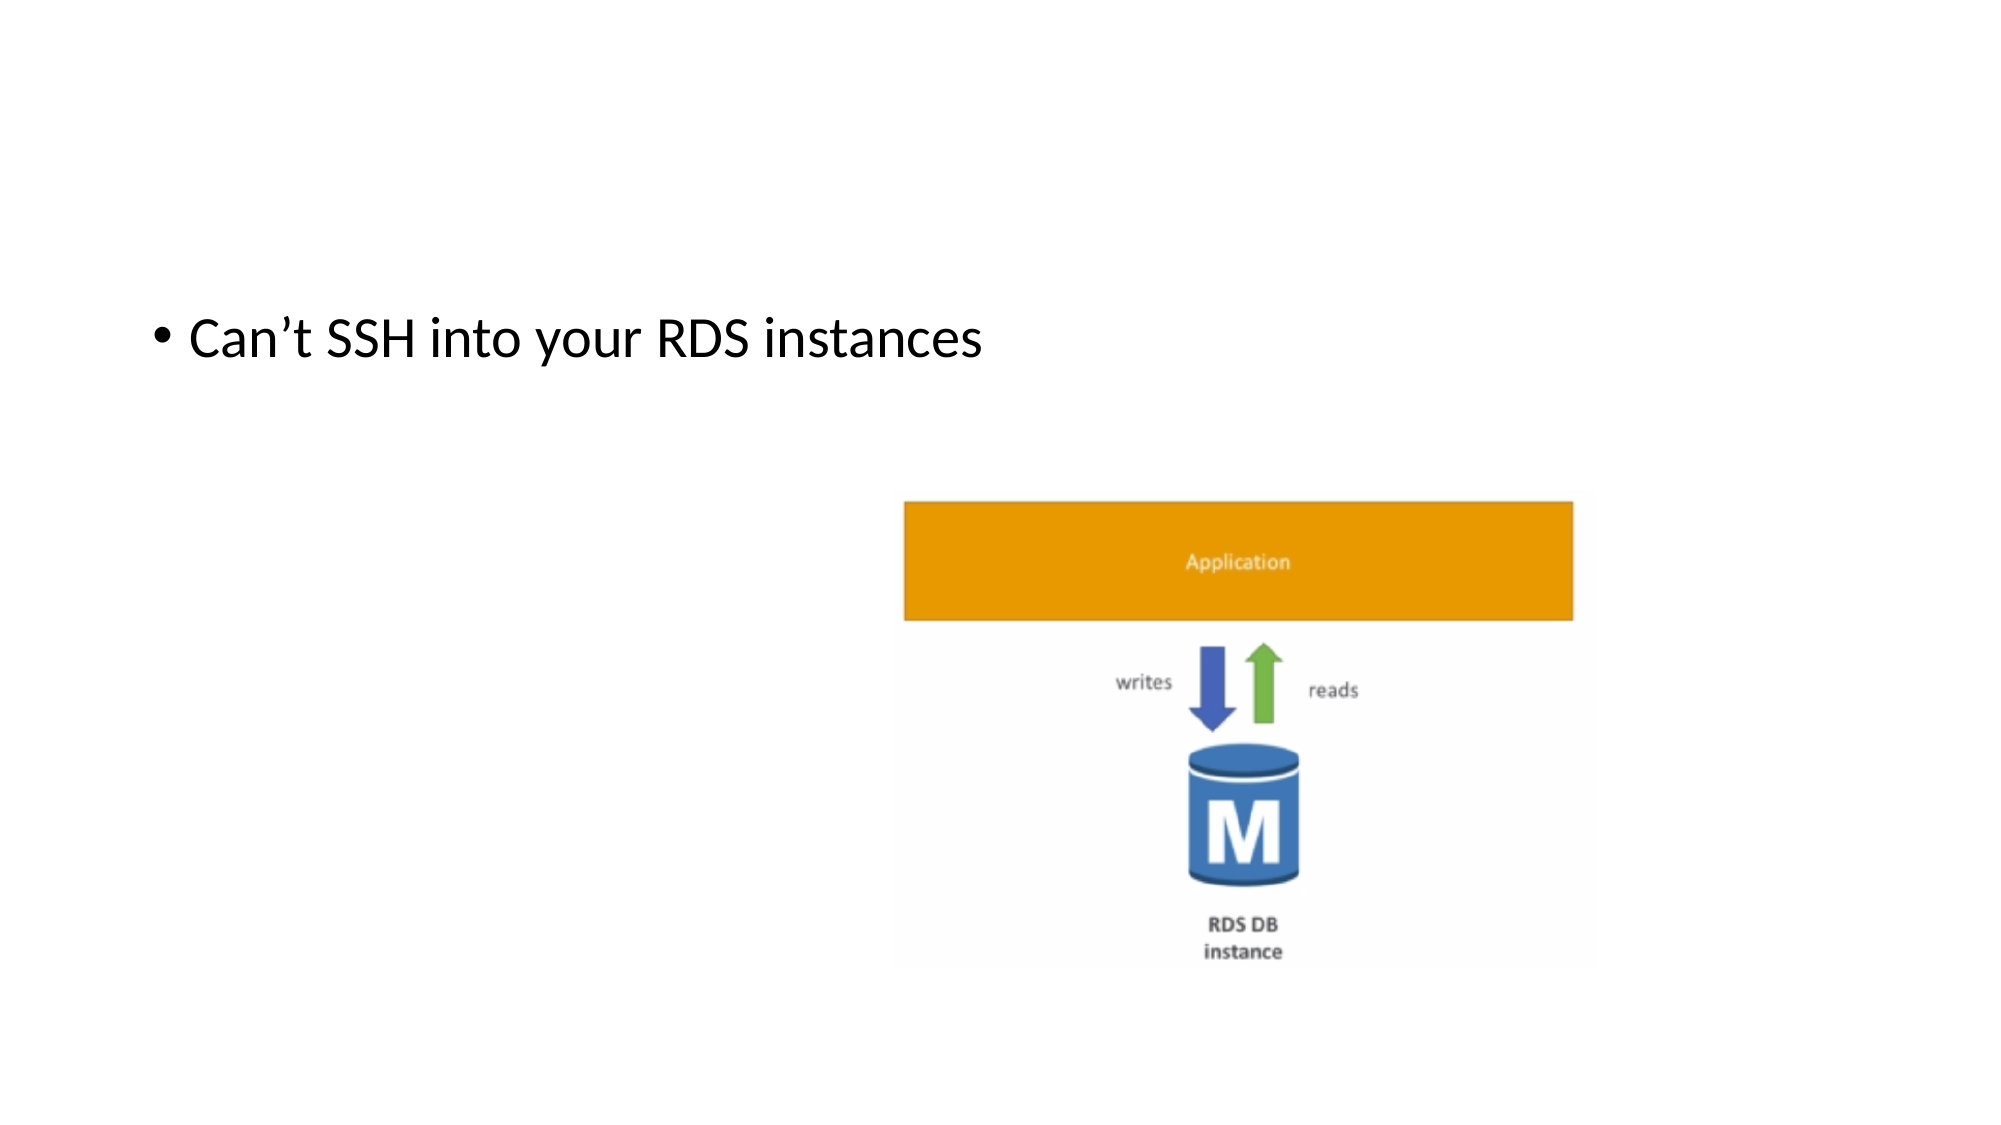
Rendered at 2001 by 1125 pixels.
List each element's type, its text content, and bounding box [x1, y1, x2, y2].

picture [893, 490, 1596, 968]
list Can’t SSH into your RDS instances [137, 299, 1863, 1014]
